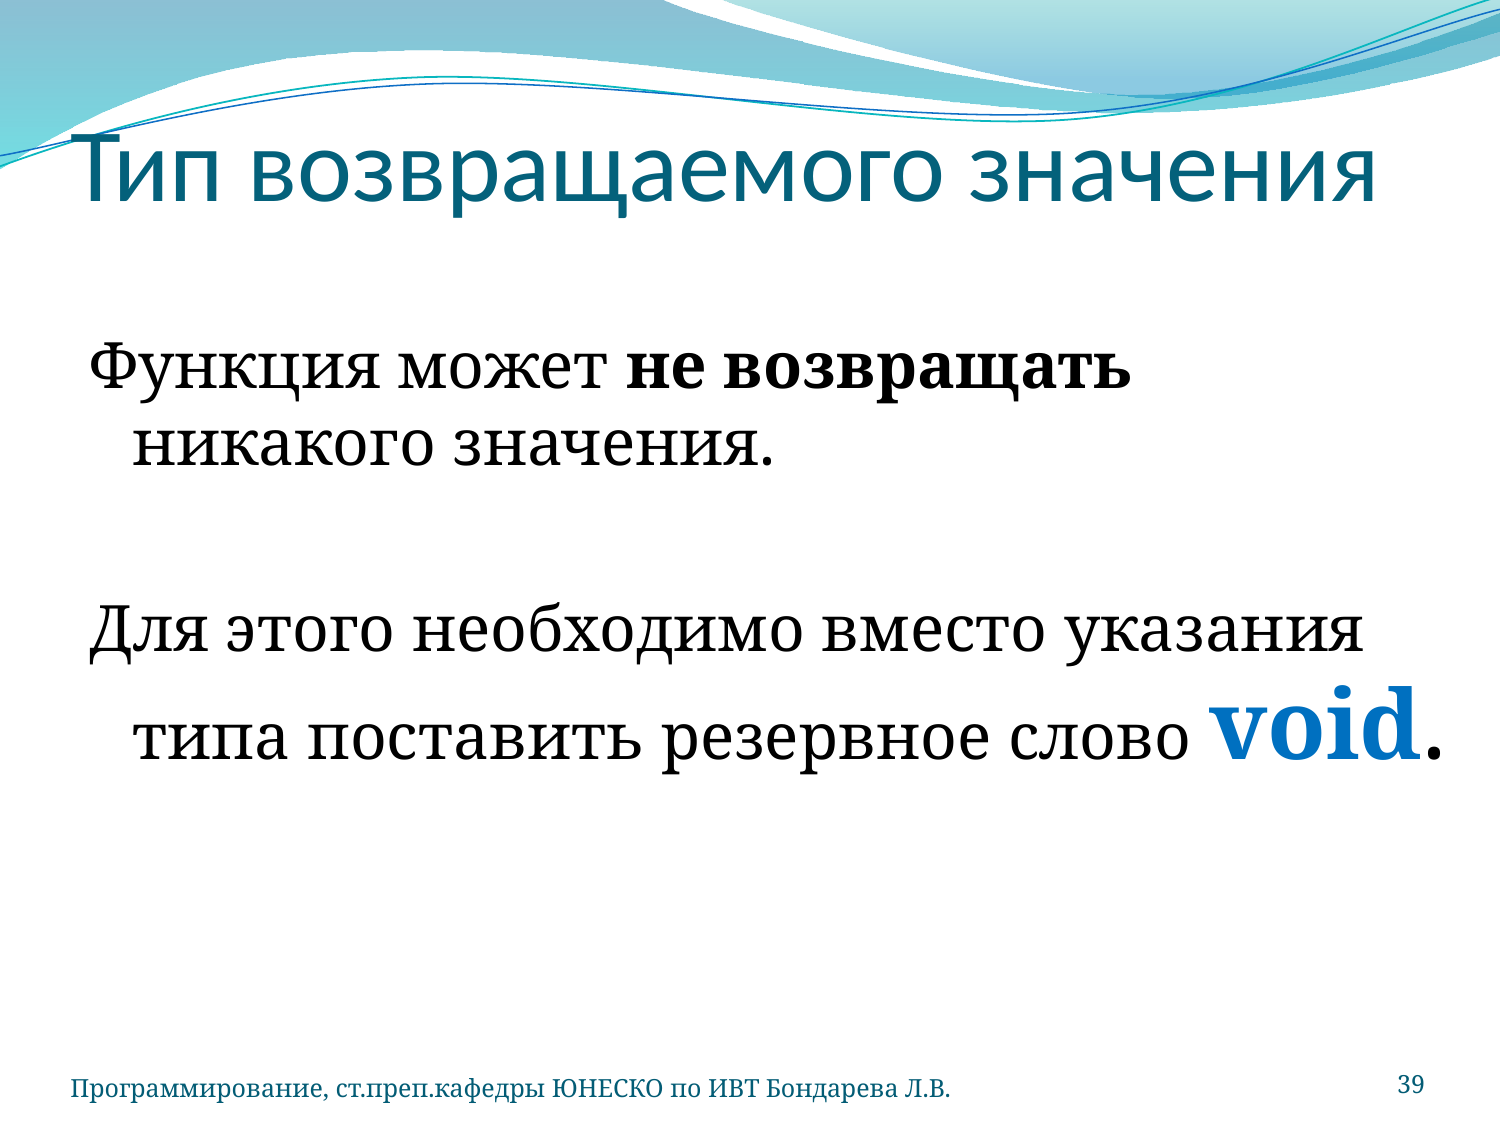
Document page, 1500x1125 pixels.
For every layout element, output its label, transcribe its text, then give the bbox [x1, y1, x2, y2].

title Тип возвращаемого значения [70, 35, 1421, 223]
slide_number 39 [1299, 1042, 1425, 1103]
list Функция может не возвращать никакого значения. Для этого необходимо вместо указания типа поставить резервное слово void. [75, 317, 1465, 1038]
footer Программирование, ст.преп.кафедры ЮНЕСКО по ИВТ Бондарева Л.В. [70, 1042, 988, 1103]
